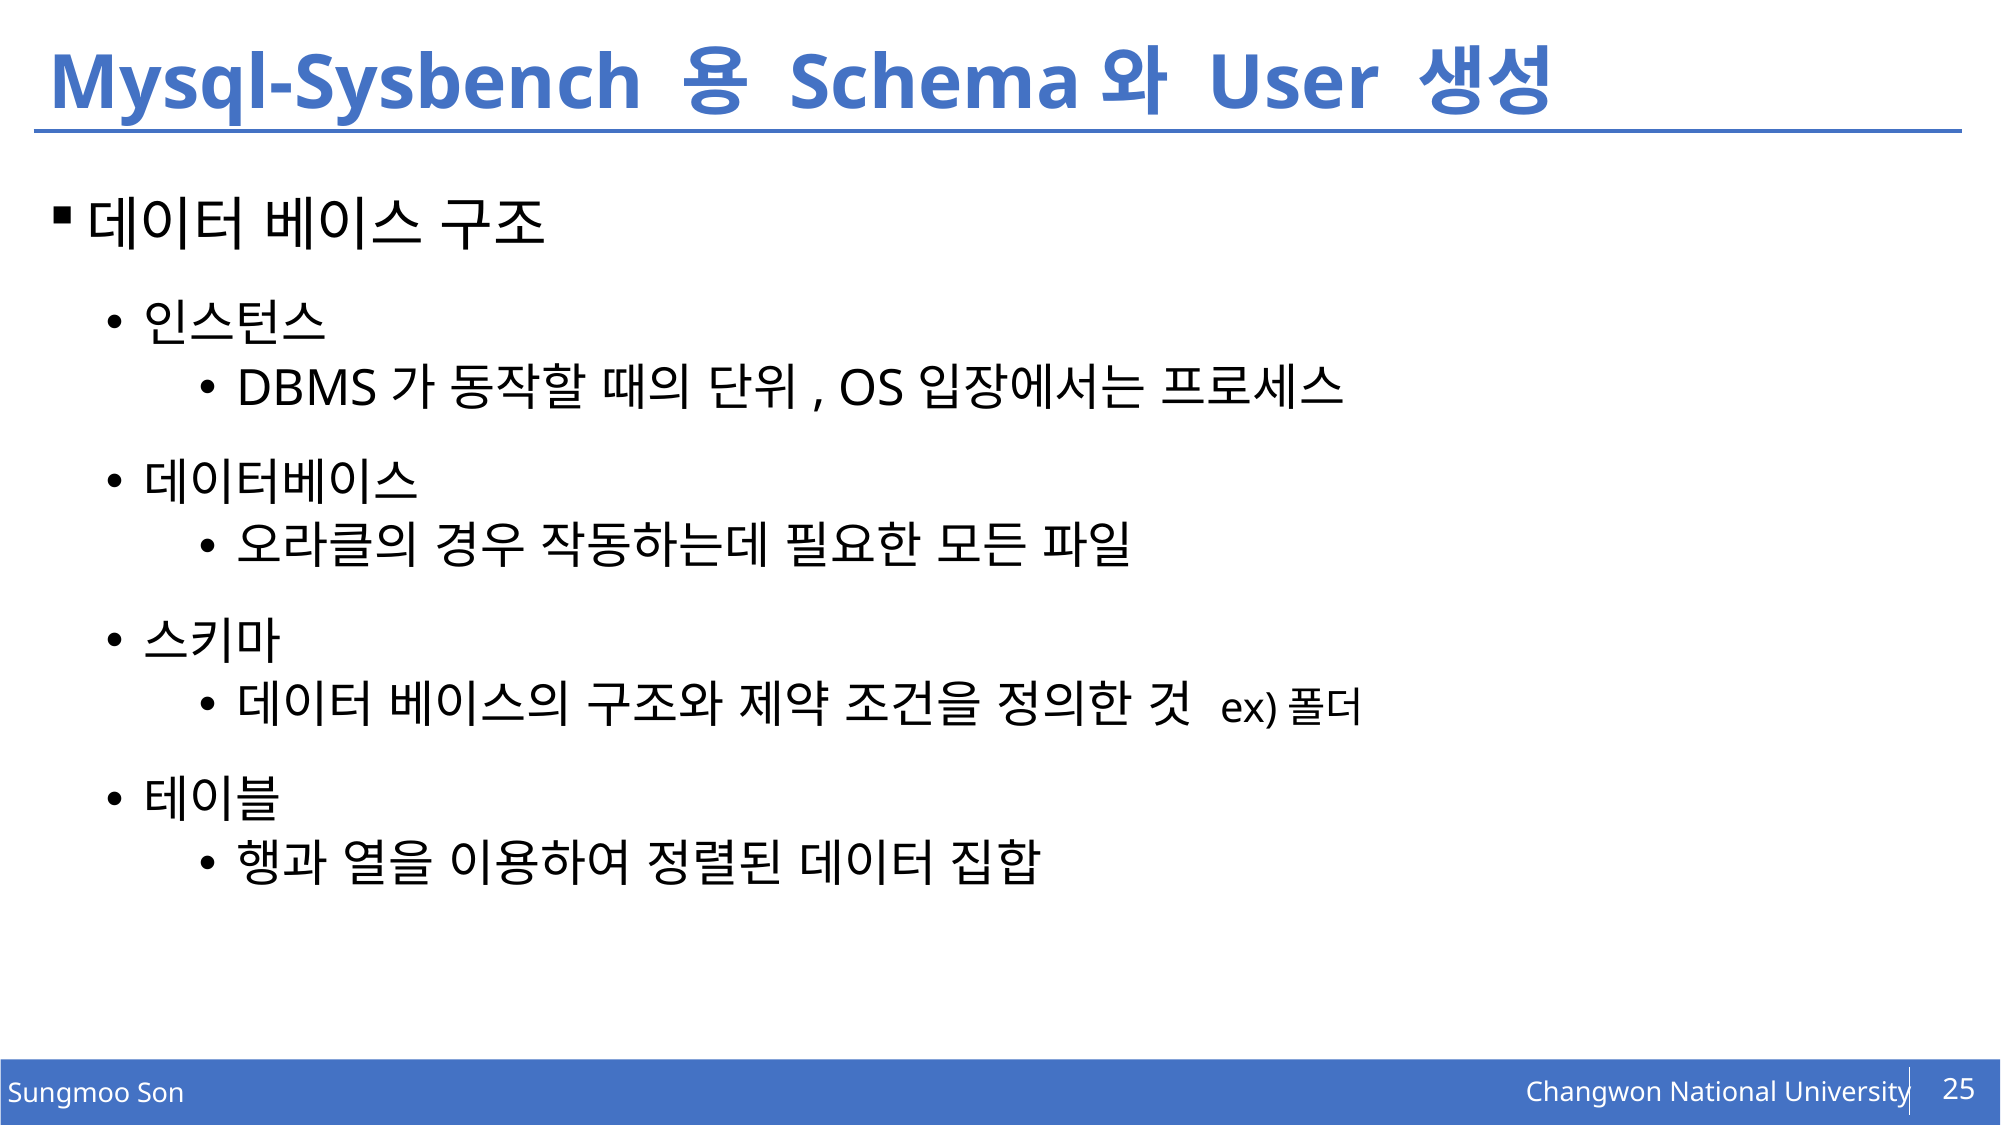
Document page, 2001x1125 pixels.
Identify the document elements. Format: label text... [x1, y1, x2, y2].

list 데이터 베이스 구조 인스턴스 DBMS가 동작할 때의 단위, OS입장에서는 프로세스 데이터베이스 오라클의 경우 작동하는데 필요한 모든 파일 스키마 데이터 베이스의 구조와 제약 조건을 정의한 것 ex)폴더 테이블 행과 열을 이용하여 정렬된 데이터 집합 [33, 152, 1963, 997]
slide_number 25 [1922, 1060, 1996, 1121]
title Mysql-Sysbench 용 Schema와 User 생성 [33, 27, 1963, 143]
